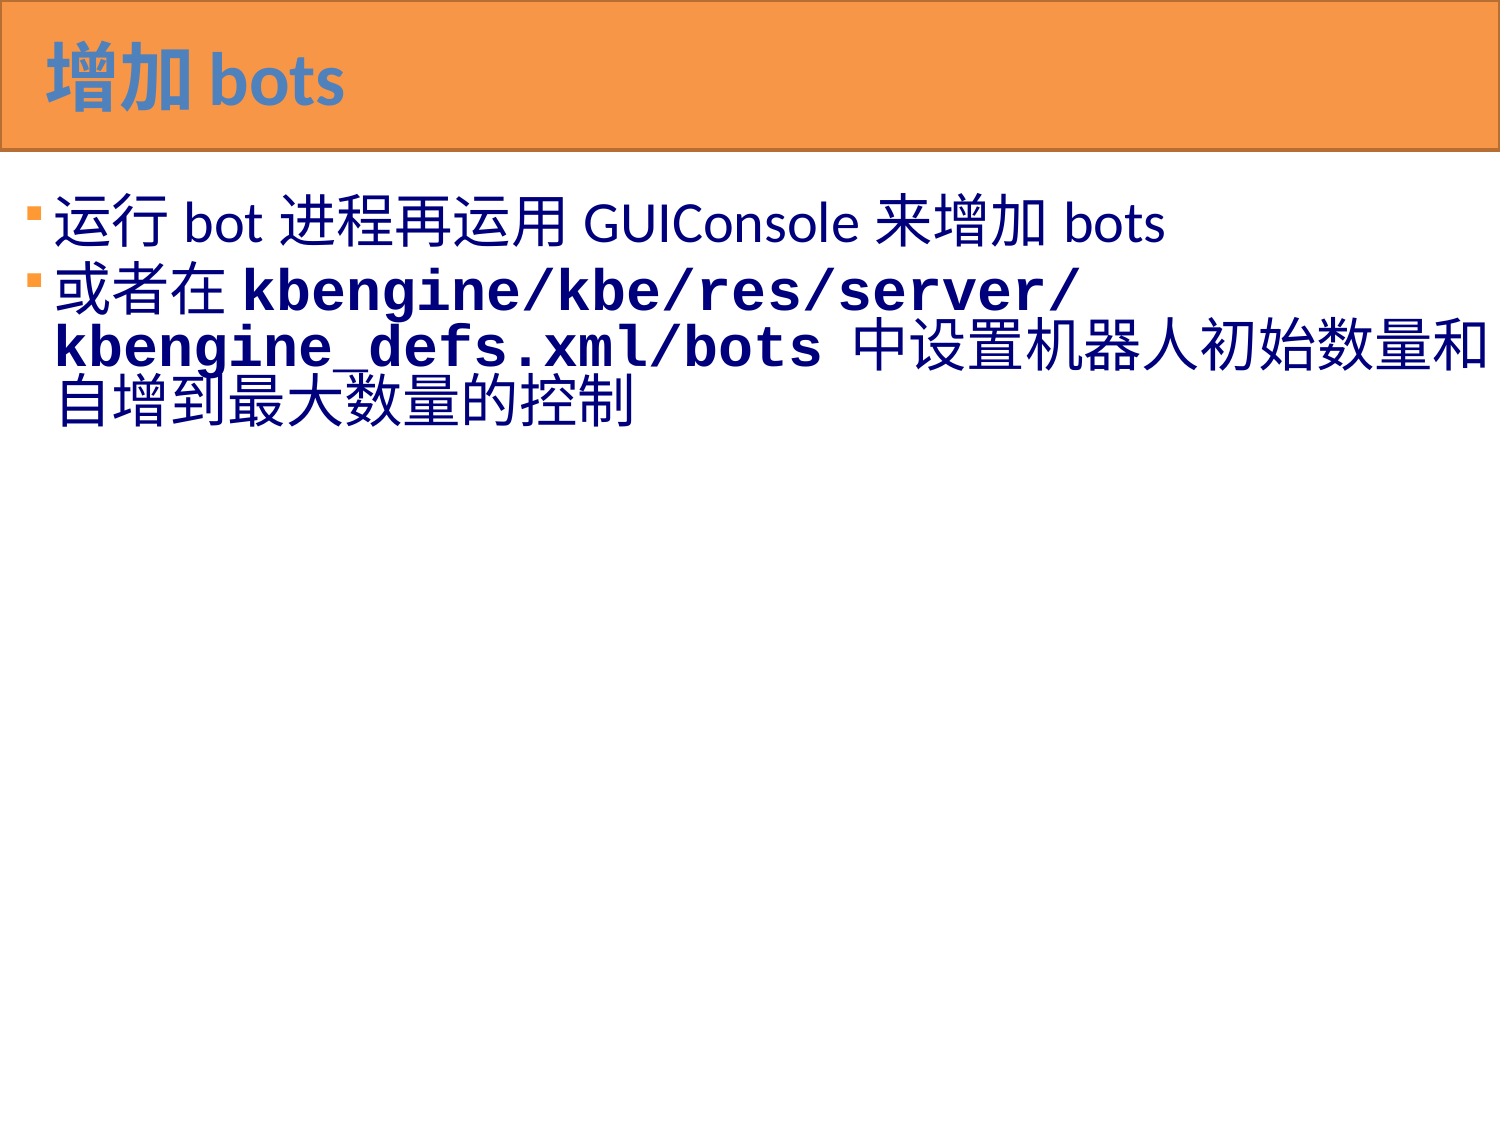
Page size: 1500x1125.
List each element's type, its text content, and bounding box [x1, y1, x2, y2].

text_box 运行bot进程再运用GUIConsole来增加bots 或者在kbengine/kbe/res/server/kbengine_defs.xml/bots 中设置机器人初始数量和自增到最大数量的控制 [14, 196, 1500, 1071]
text_box [0, 0, 1500, 152]
title 增加bots [29, 21, 1483, 129]
